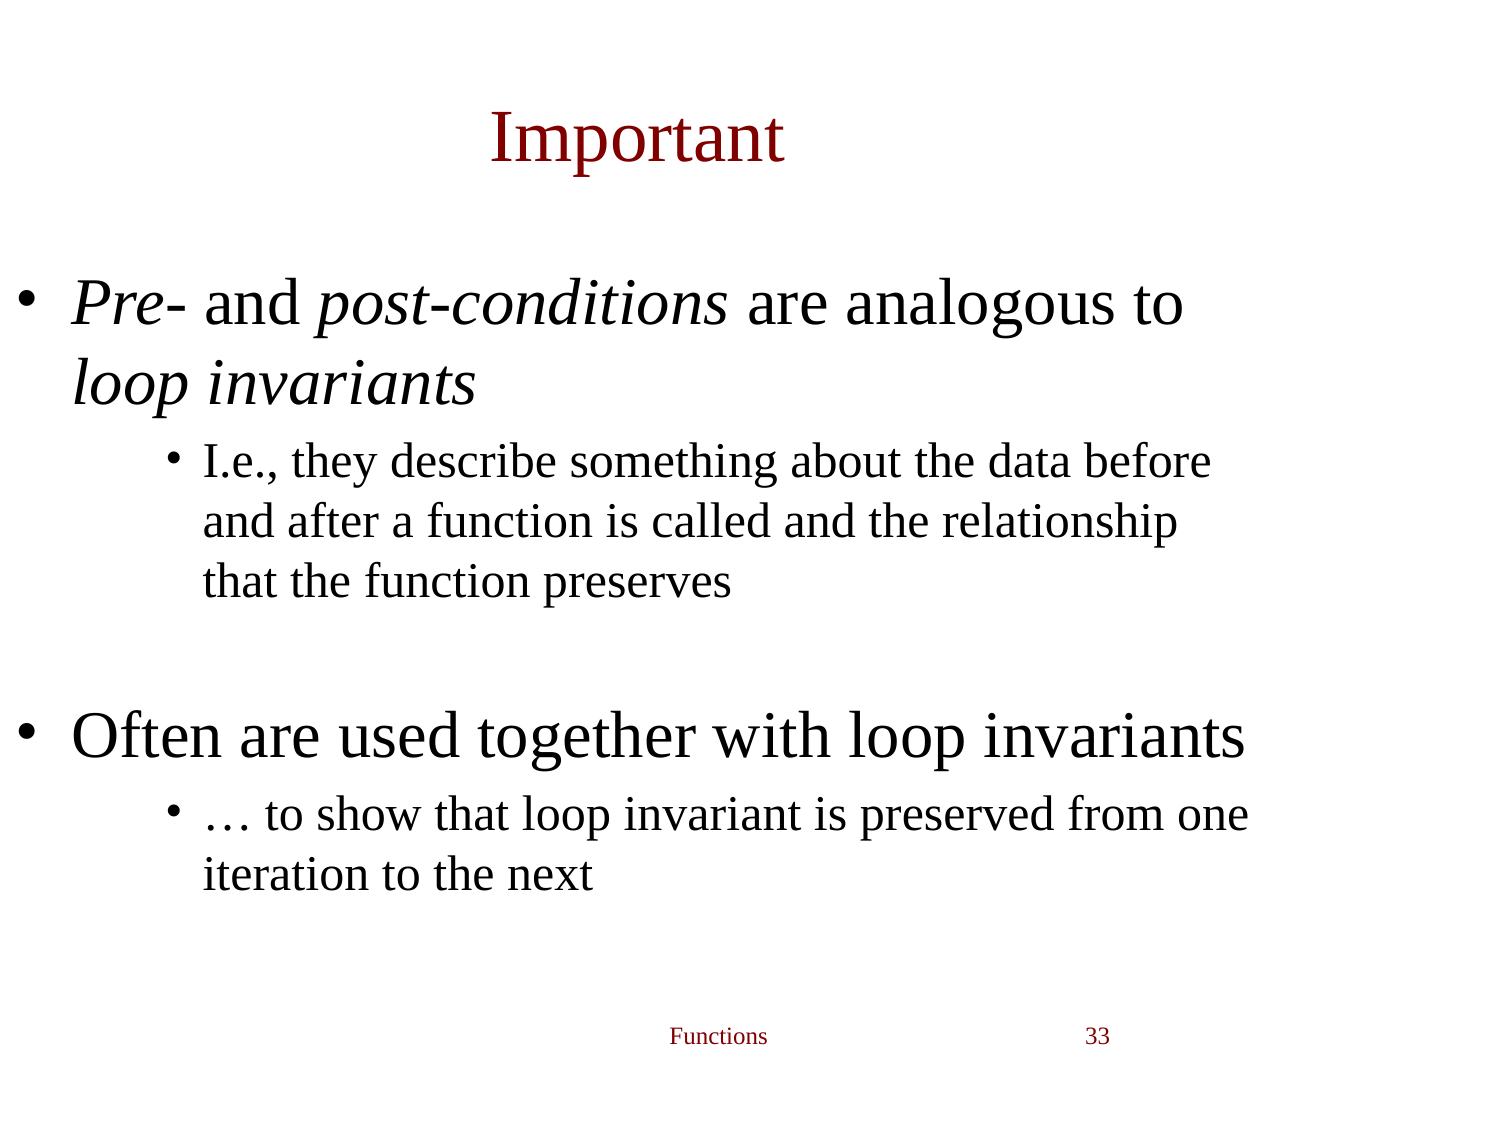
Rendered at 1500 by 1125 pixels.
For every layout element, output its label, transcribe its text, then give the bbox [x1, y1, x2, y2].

text_box Functions [574, 1013, 863, 1088]
list Pre- and post-conditions are analogous to loop invariants I.e., they describe something about the data before and after a function is called and the relationship that the function preserves Often are used together with loop invariants … to show that loop invariant is preserved from one iteration to the next [0, 249, 1275, 1013]
text_box ‹#› [999, 1013, 1125, 1076]
title Important [0, 50, 1275, 213]
